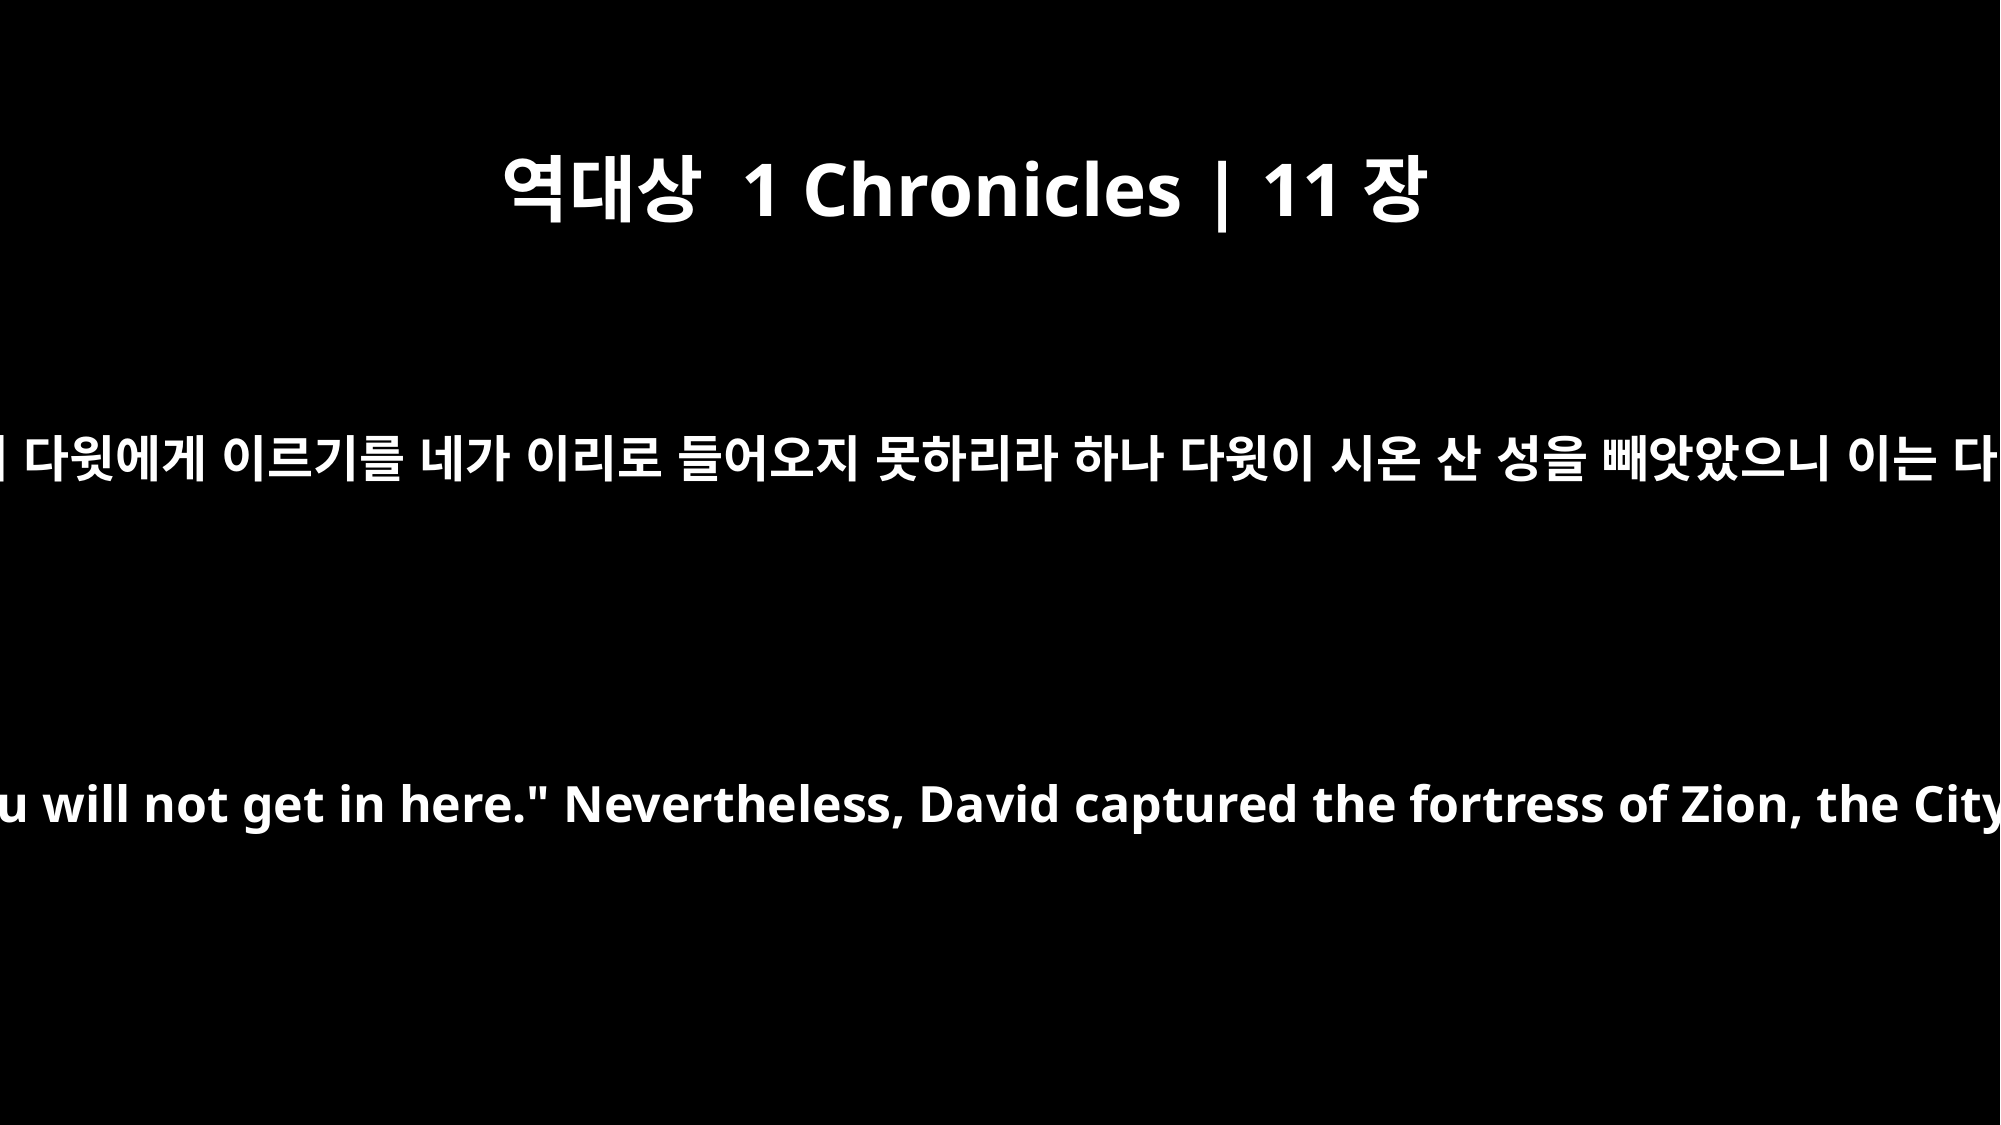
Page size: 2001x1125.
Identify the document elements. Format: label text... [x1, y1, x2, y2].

text_box said to David, "You will not get in here." Nevertheless, David captured the fortress of Zion, the City of David. [0, 764, 2000, 840]
text_box 5 여부스 원주민이 다윗에게 이르기를 네가 이리로 들어오지 못하리라 하나 다윗이 시온 산 성을 빼앗았으니 이는 다윗 성이더라 [0, 359, 2000, 495]
text_box 역대상 1 Chronicles | 11장 [487, 136, 1445, 239]
